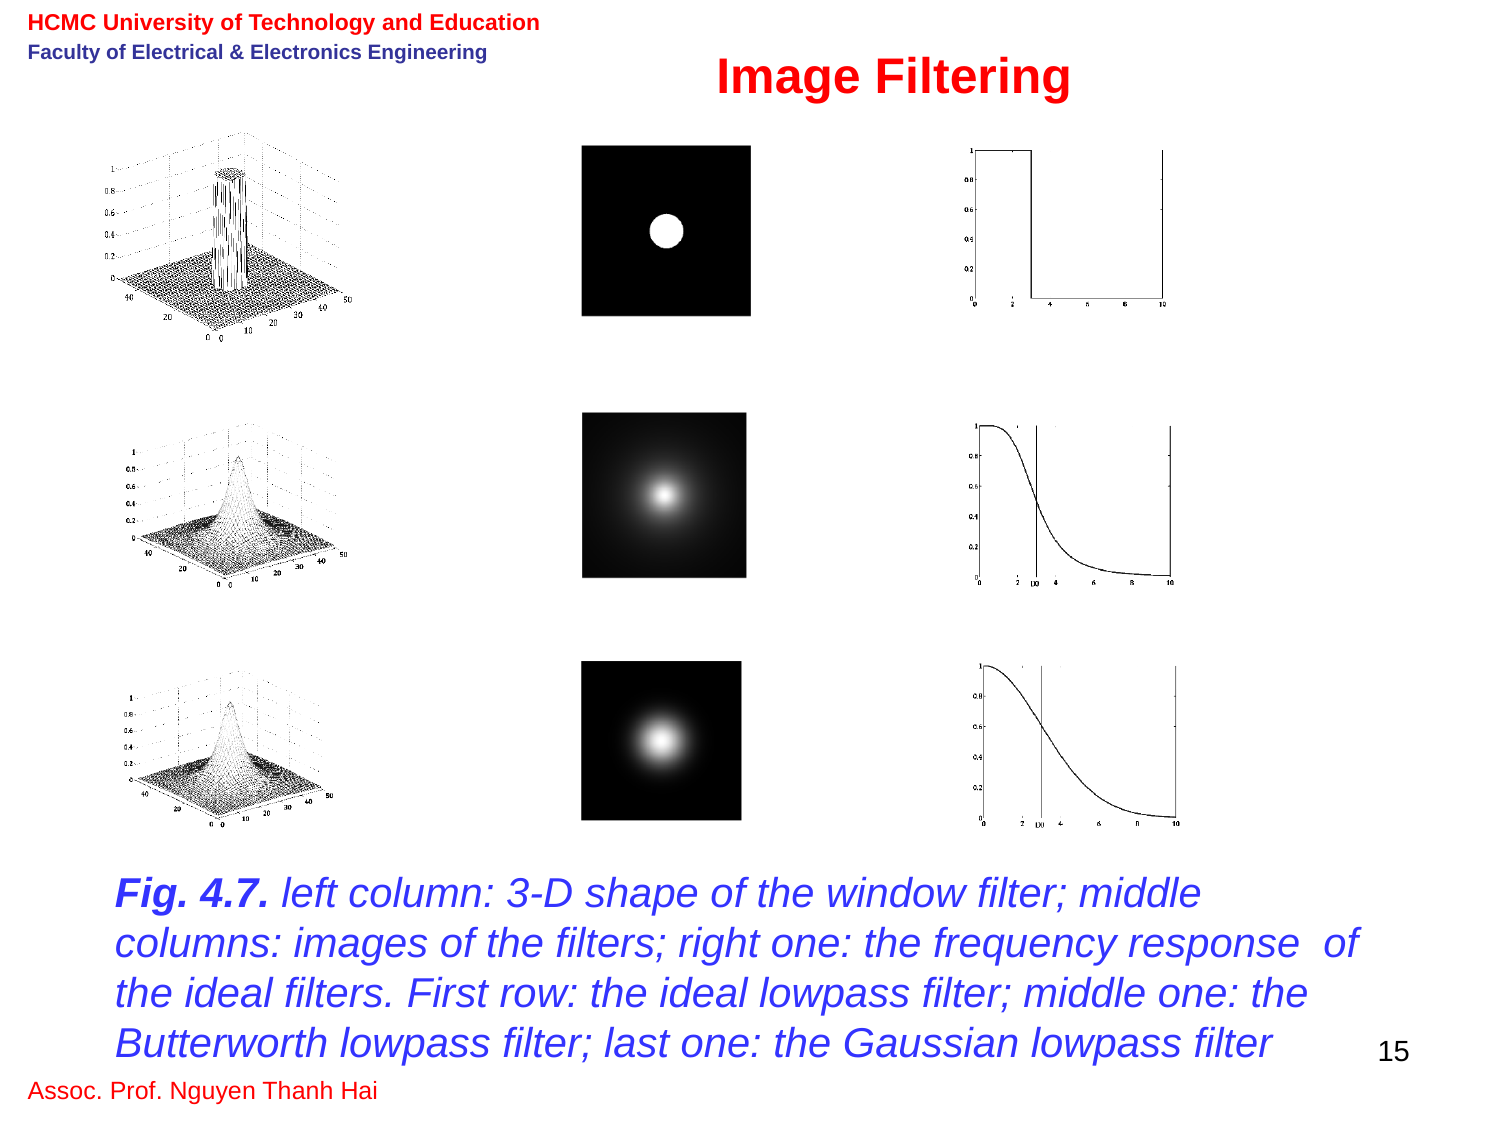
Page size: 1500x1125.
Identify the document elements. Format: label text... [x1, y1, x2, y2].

picture [947, 410, 1194, 597]
picture [535, 650, 786, 839]
picture [534, 135, 798, 335]
picture [951, 650, 1200, 839]
picture [535, 402, 792, 597]
text_box Image Filtering [513, 36, 1275, 112]
picture [105, 656, 346, 839]
picture [82, 113, 367, 356]
slide_number 15 [1074, 1024, 1425, 1103]
picture [943, 136, 1186, 319]
picture [105, 407, 360, 600]
